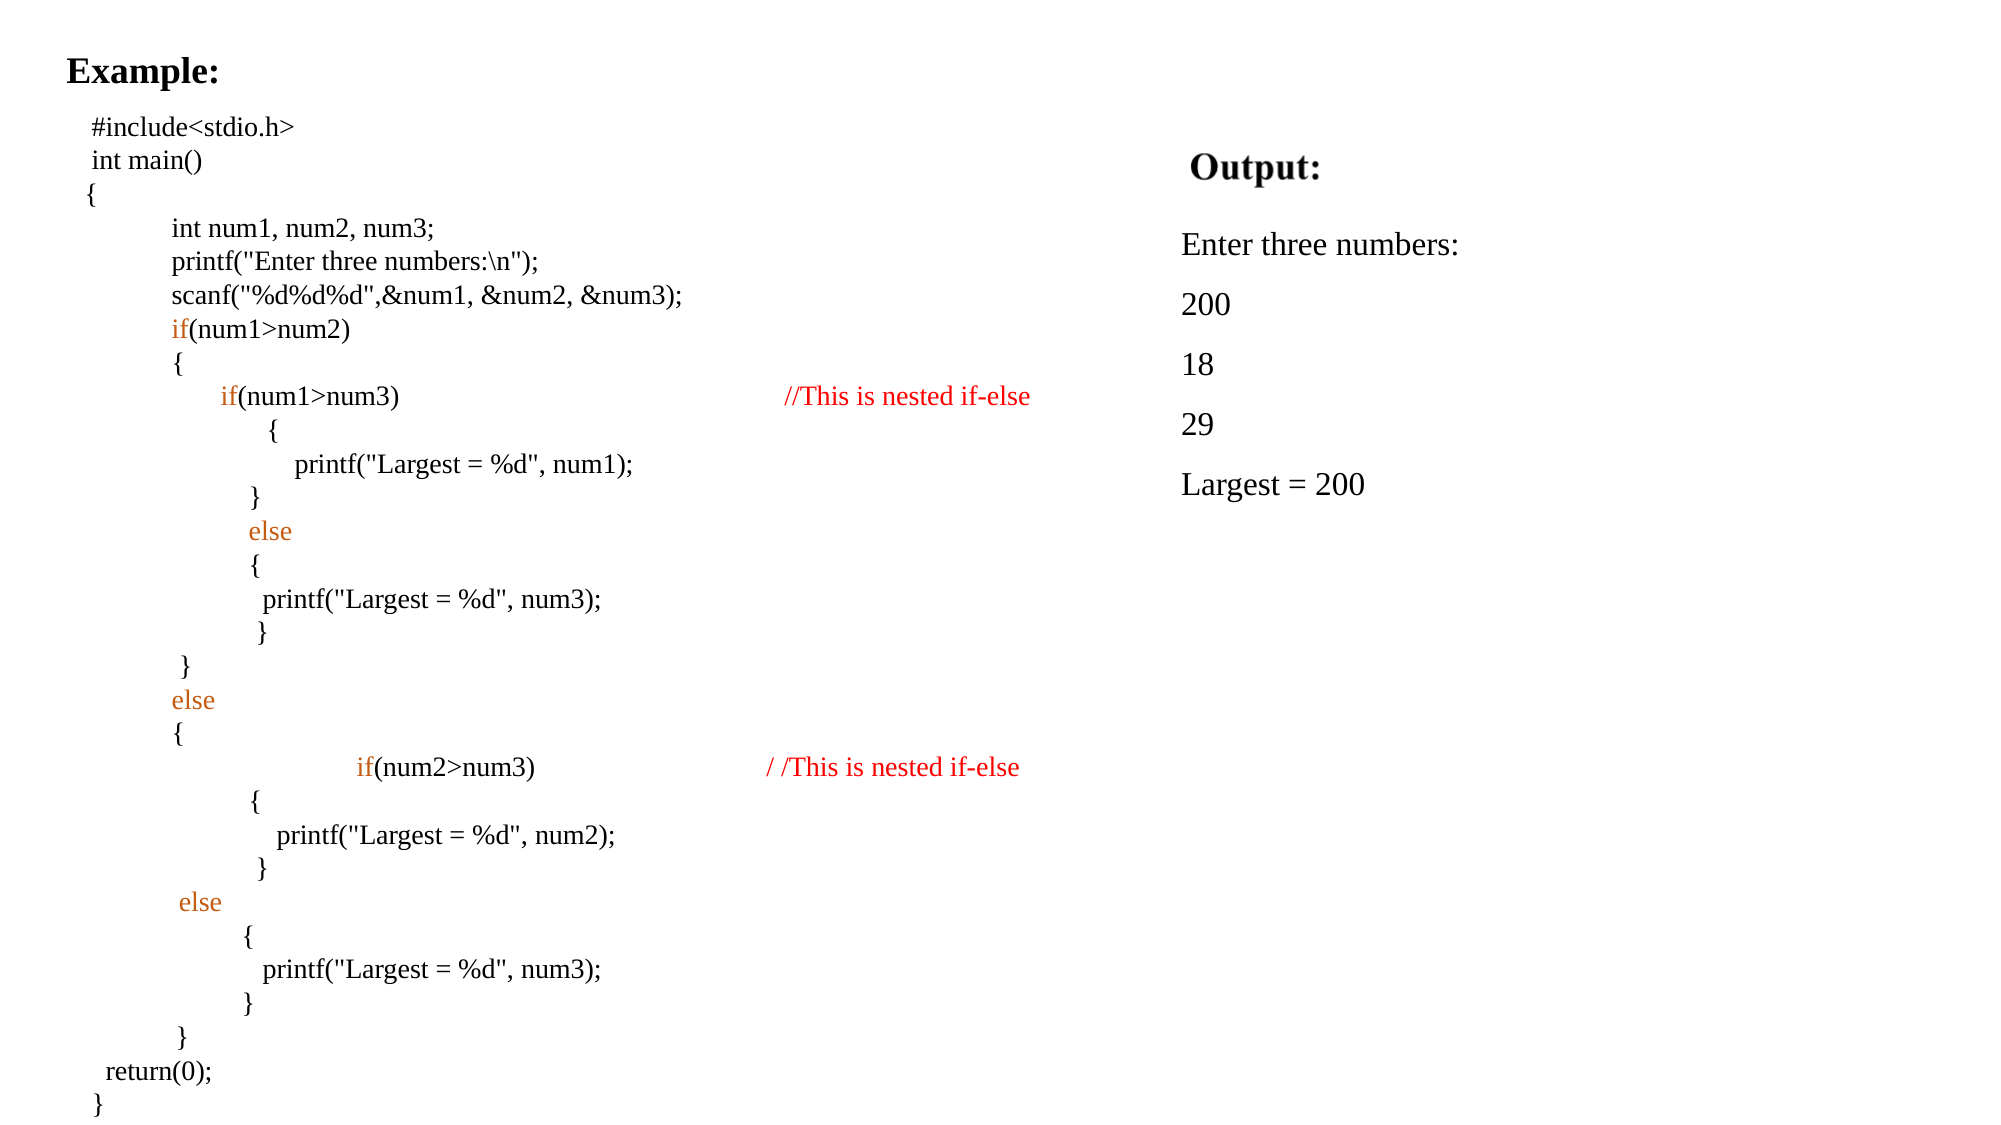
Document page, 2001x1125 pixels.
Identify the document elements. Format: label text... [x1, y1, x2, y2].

picture [1166, 129, 1376, 212]
text_box Example: [51, 38, 253, 99]
text_box Enter three numbers: 200 18 29 Largest = 200 [1166, 194, 1621, 509]
text_box #include<stdio.h> int main() { int num1, num2, num3; printf("Enter three numbers:\n"); scanf("%d%d%d",&num1, &num2, &num3); if(num1>num2) { if(num1>num3) //This is nested if-else { printf("Largest = %d", num1); } else { printf("Largest = %d", num3); } } else { if(num2>num3) / /This is nested if-else { printf("Largest = %d", num2); } else { printf("Largest = %d", num3); } } return(0); } [0, 100, 1115, 1125]
